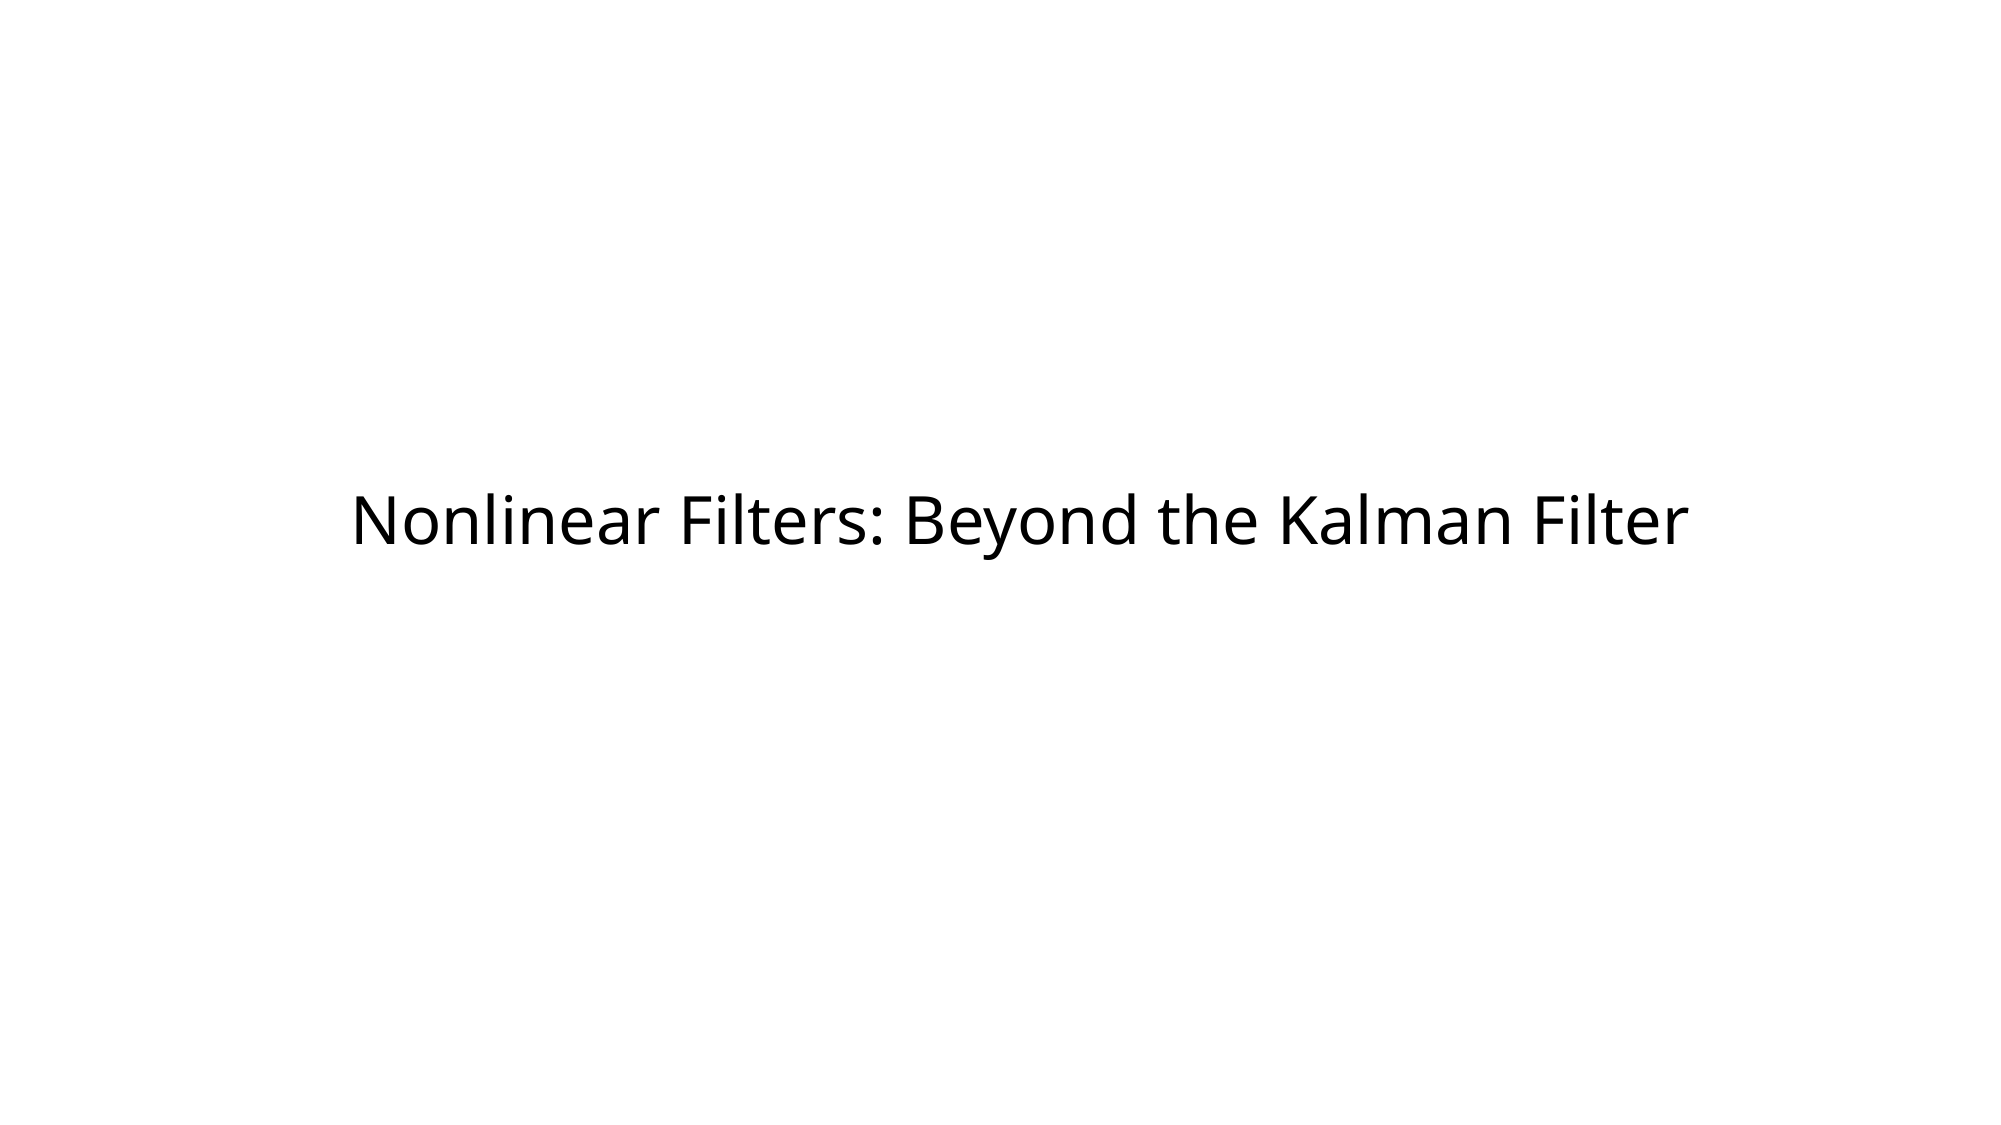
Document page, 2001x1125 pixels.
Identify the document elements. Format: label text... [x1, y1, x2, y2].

subtitle Nonlinear Filters: Beyond the Kalman Filter [271, 478, 1772, 658]
